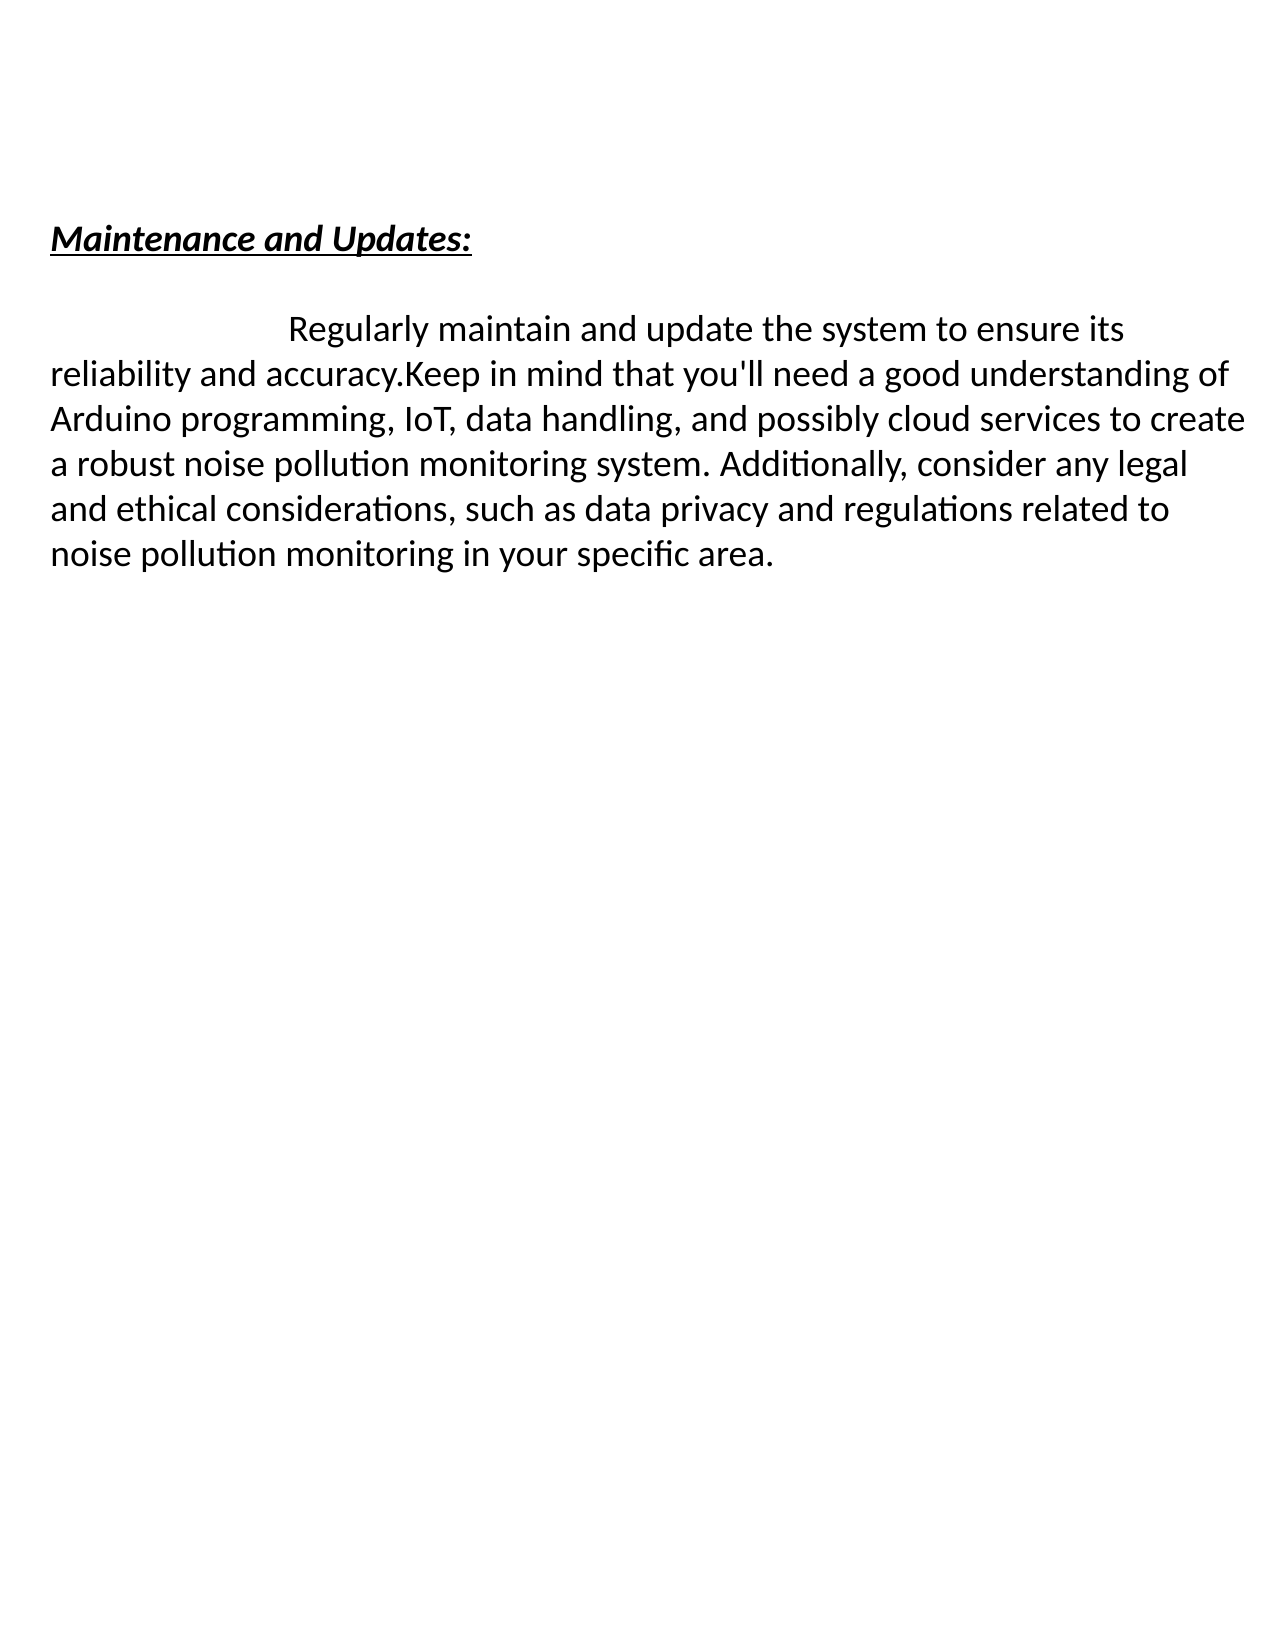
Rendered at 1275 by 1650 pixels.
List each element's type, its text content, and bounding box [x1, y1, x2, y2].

text_box Maintenance and Updates: Regularly maintain and update the system to ensure its reliability and accuracy.Keep in mind that you'll need a good understanding of Arduino programming, IoT, data handling, and possibly cloud services to create a robust noise pollution monitoring system. Additionally, consider any legal and ethical considerations, such as data privacy and regulations related to noise pollution monitoring in your specific area. [35, 206, 1262, 581]
